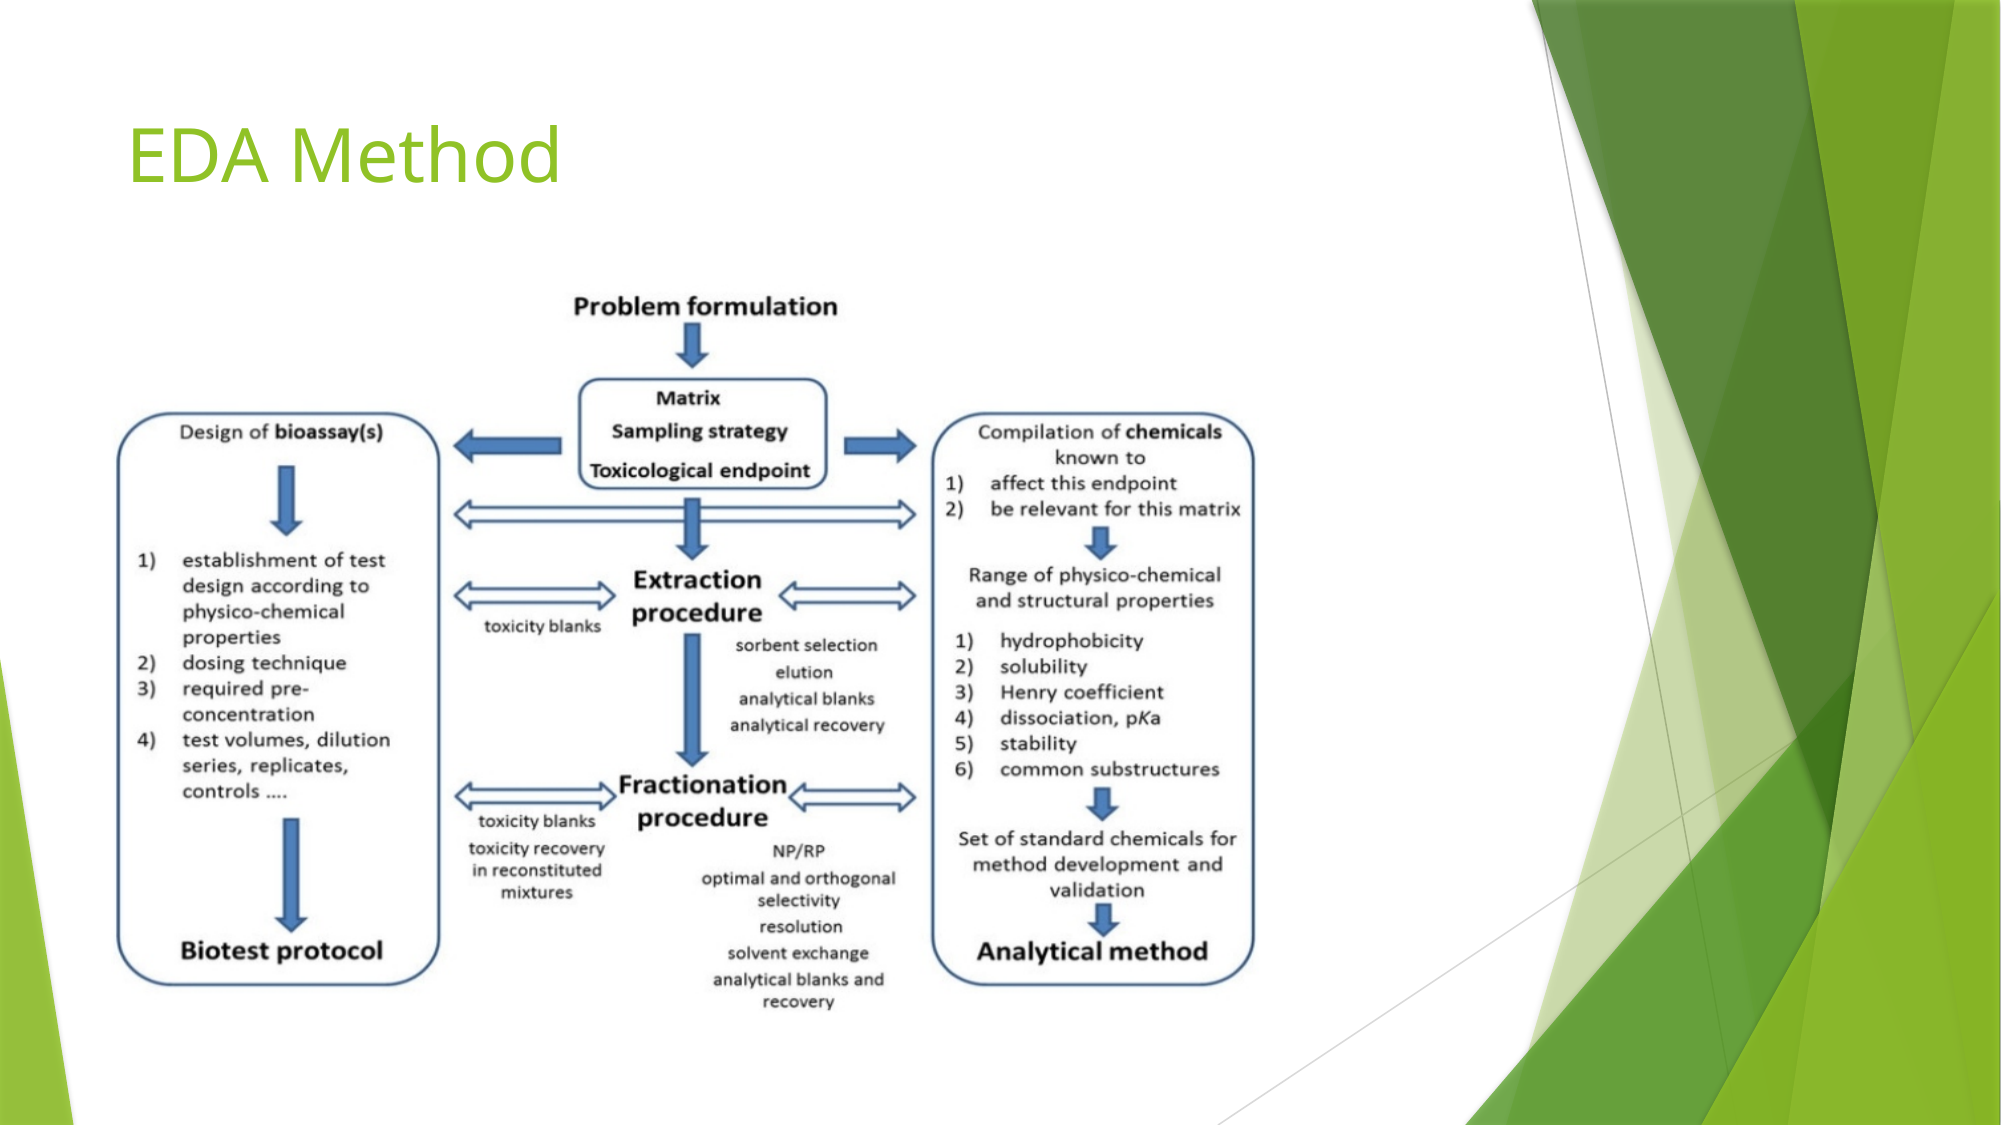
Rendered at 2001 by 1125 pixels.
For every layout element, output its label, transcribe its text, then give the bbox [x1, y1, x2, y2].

title EDA Method [111, 99, 1522, 317]
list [110, 246, 1260, 1046]
